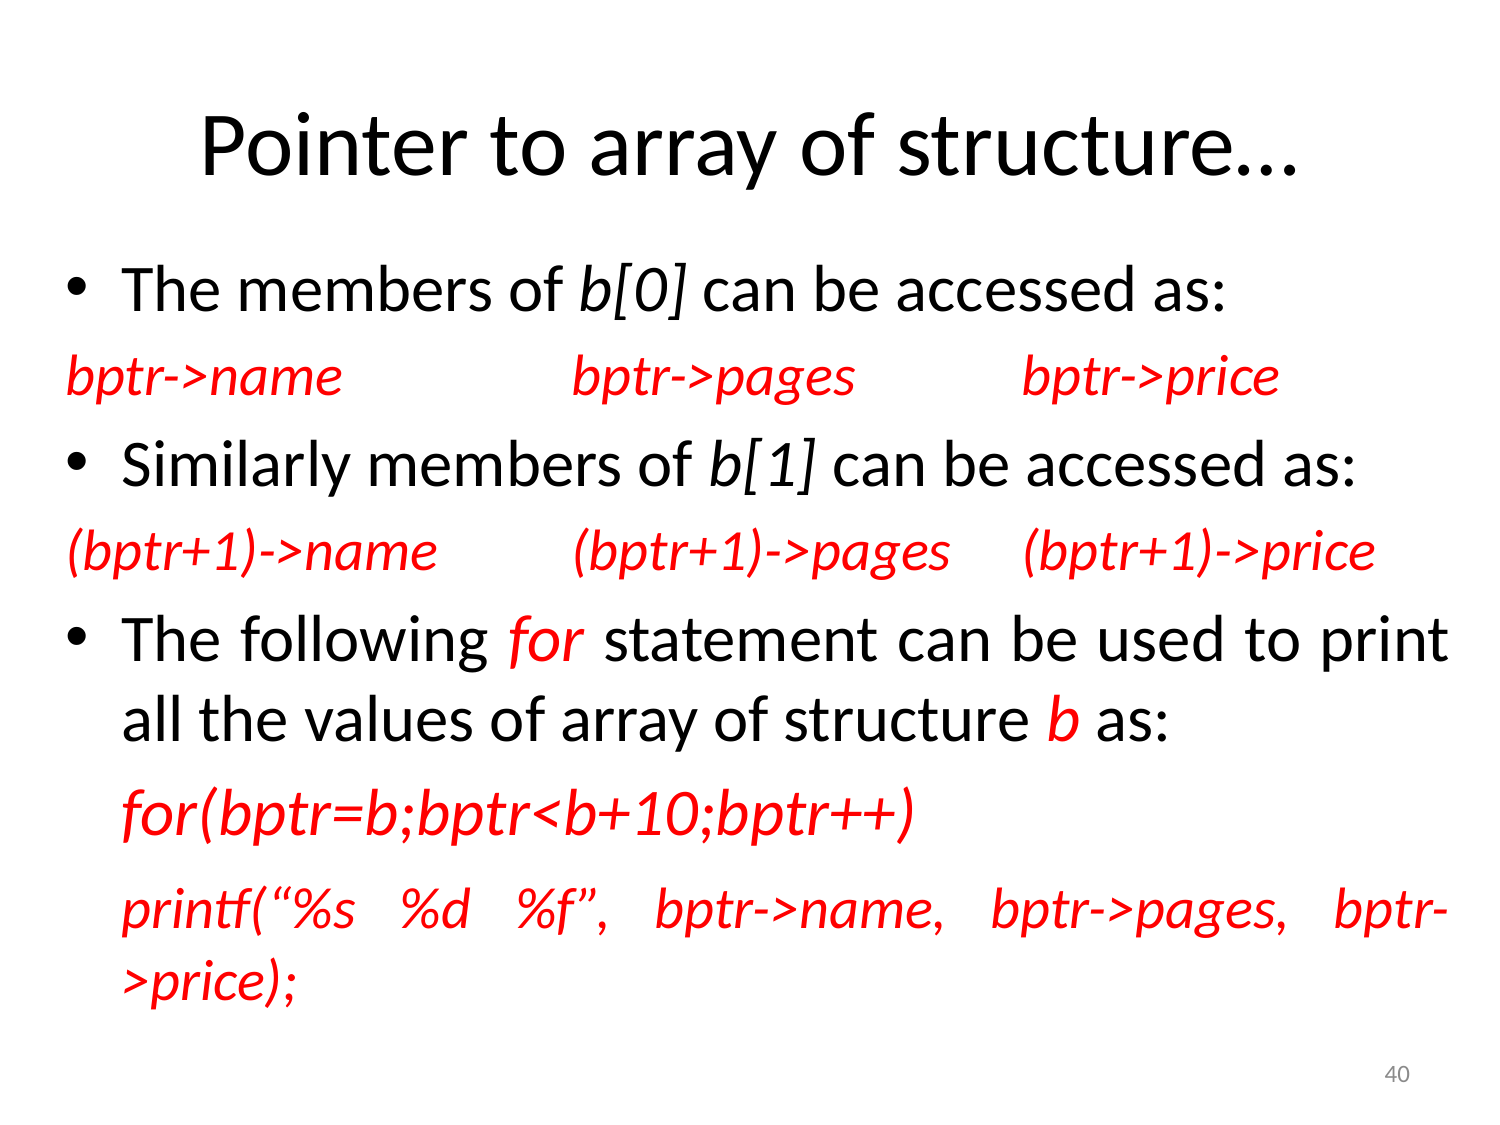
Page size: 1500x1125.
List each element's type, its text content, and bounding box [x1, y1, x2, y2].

list The members of b[0] can be accessed as: bptr->name bptr->pages bptr->price Similarly members of b[1] can be accessed as: (bptr+1)->name (bptr+1)->pages (bptr+1)->price The following for statement can be used to print all the values of array of structure b as: for(bptr=b;bptr<b+10;bptr++) printf(“%s %d %f”, bptr->name, bptr->pages, bptr->price); [50, 237, 1466, 1063]
slide_number 40 [1074, 1042, 1425, 1103]
title Pointer to array of structure… [75, 45, 1425, 233]
